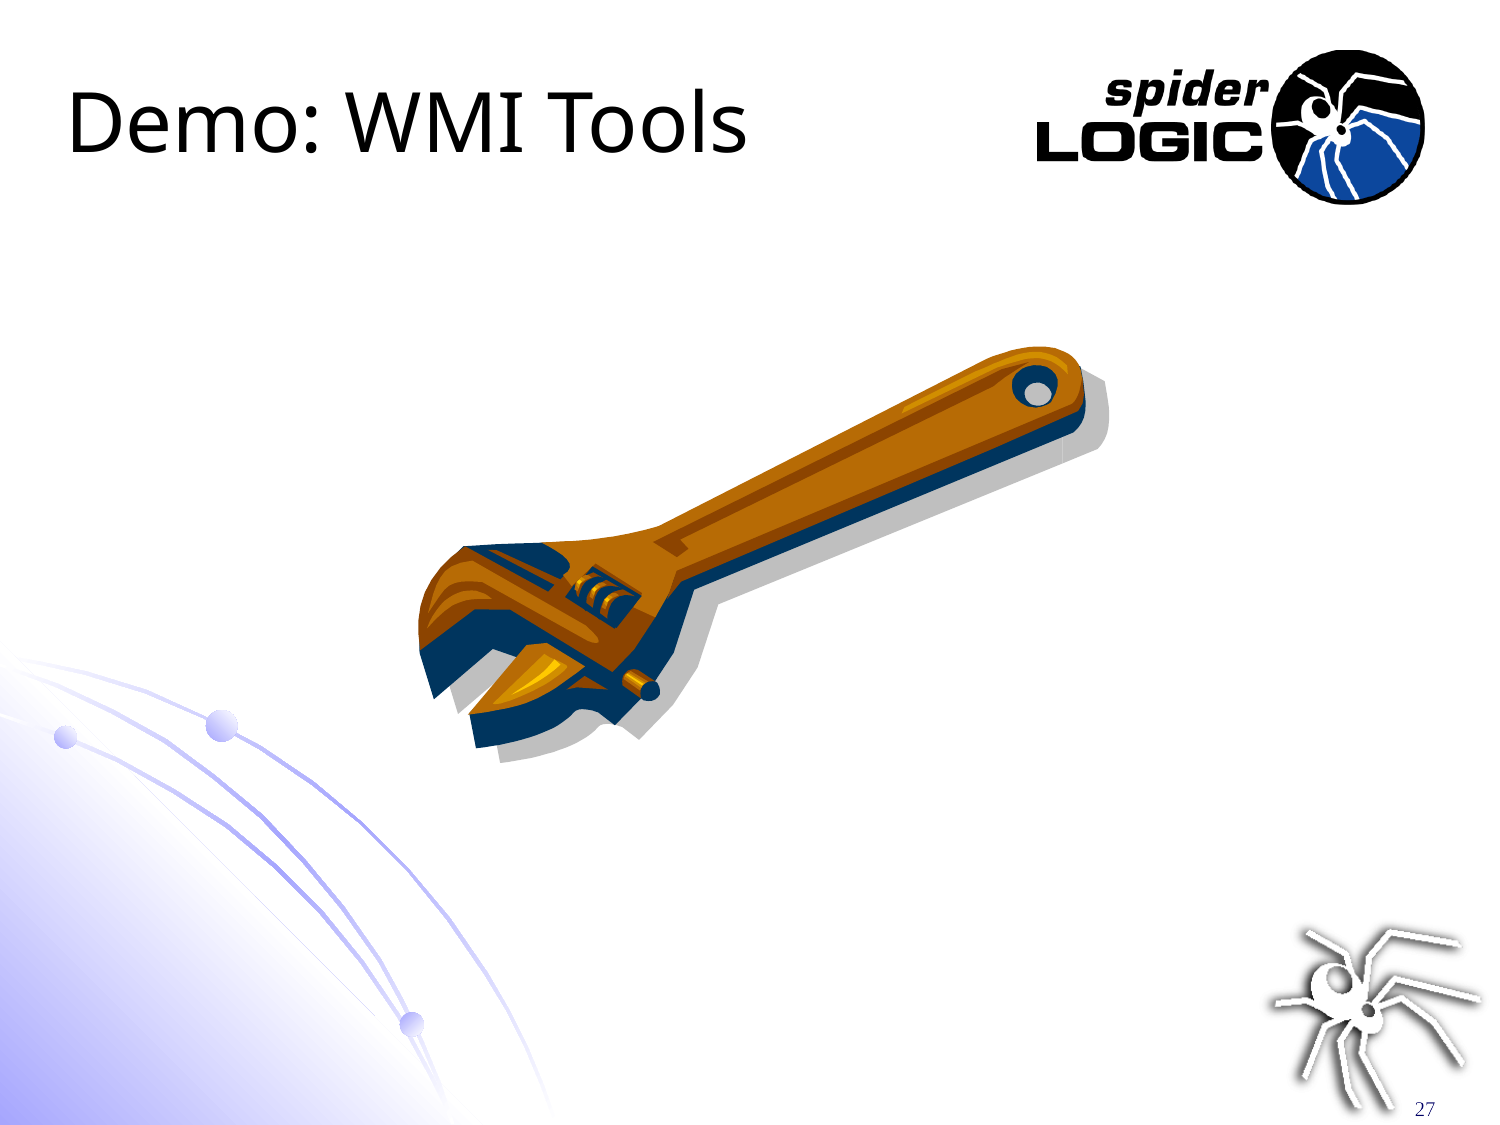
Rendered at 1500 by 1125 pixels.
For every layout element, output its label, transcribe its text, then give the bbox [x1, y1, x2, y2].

picture [1037, 50, 1425, 205]
title Demo: WMI Tools [49, 62, 1113, 176]
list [412, 337, 1114, 764]
picture [1250, 903, 1500, 1125]
